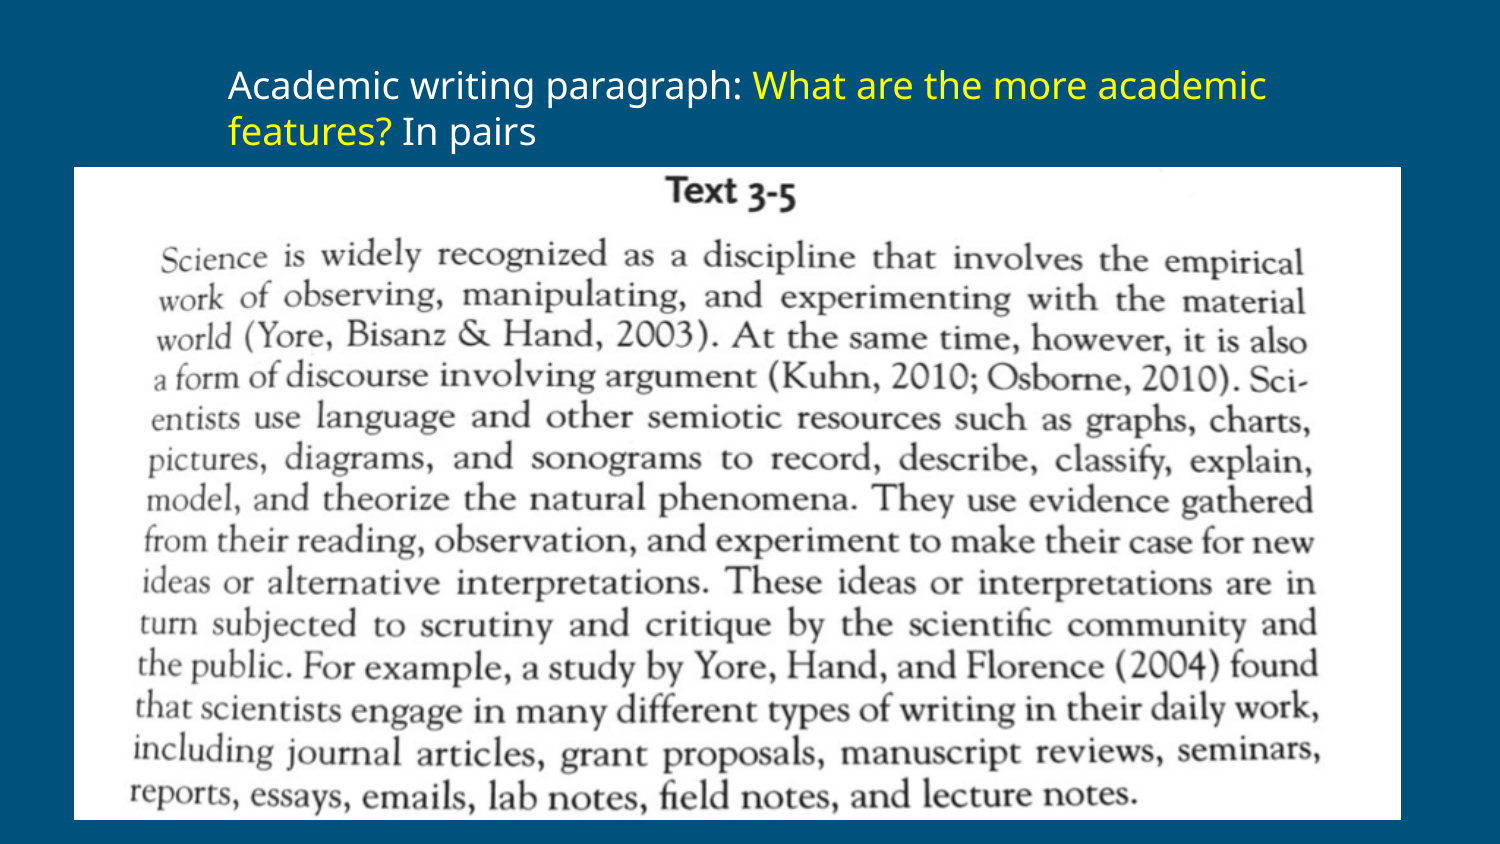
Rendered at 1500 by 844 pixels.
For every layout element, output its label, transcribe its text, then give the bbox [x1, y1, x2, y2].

picture [75, 168, 1400, 819]
title Academic writing paragraph: What are the more academic features? In pairs [212, 45, 1368, 166]
